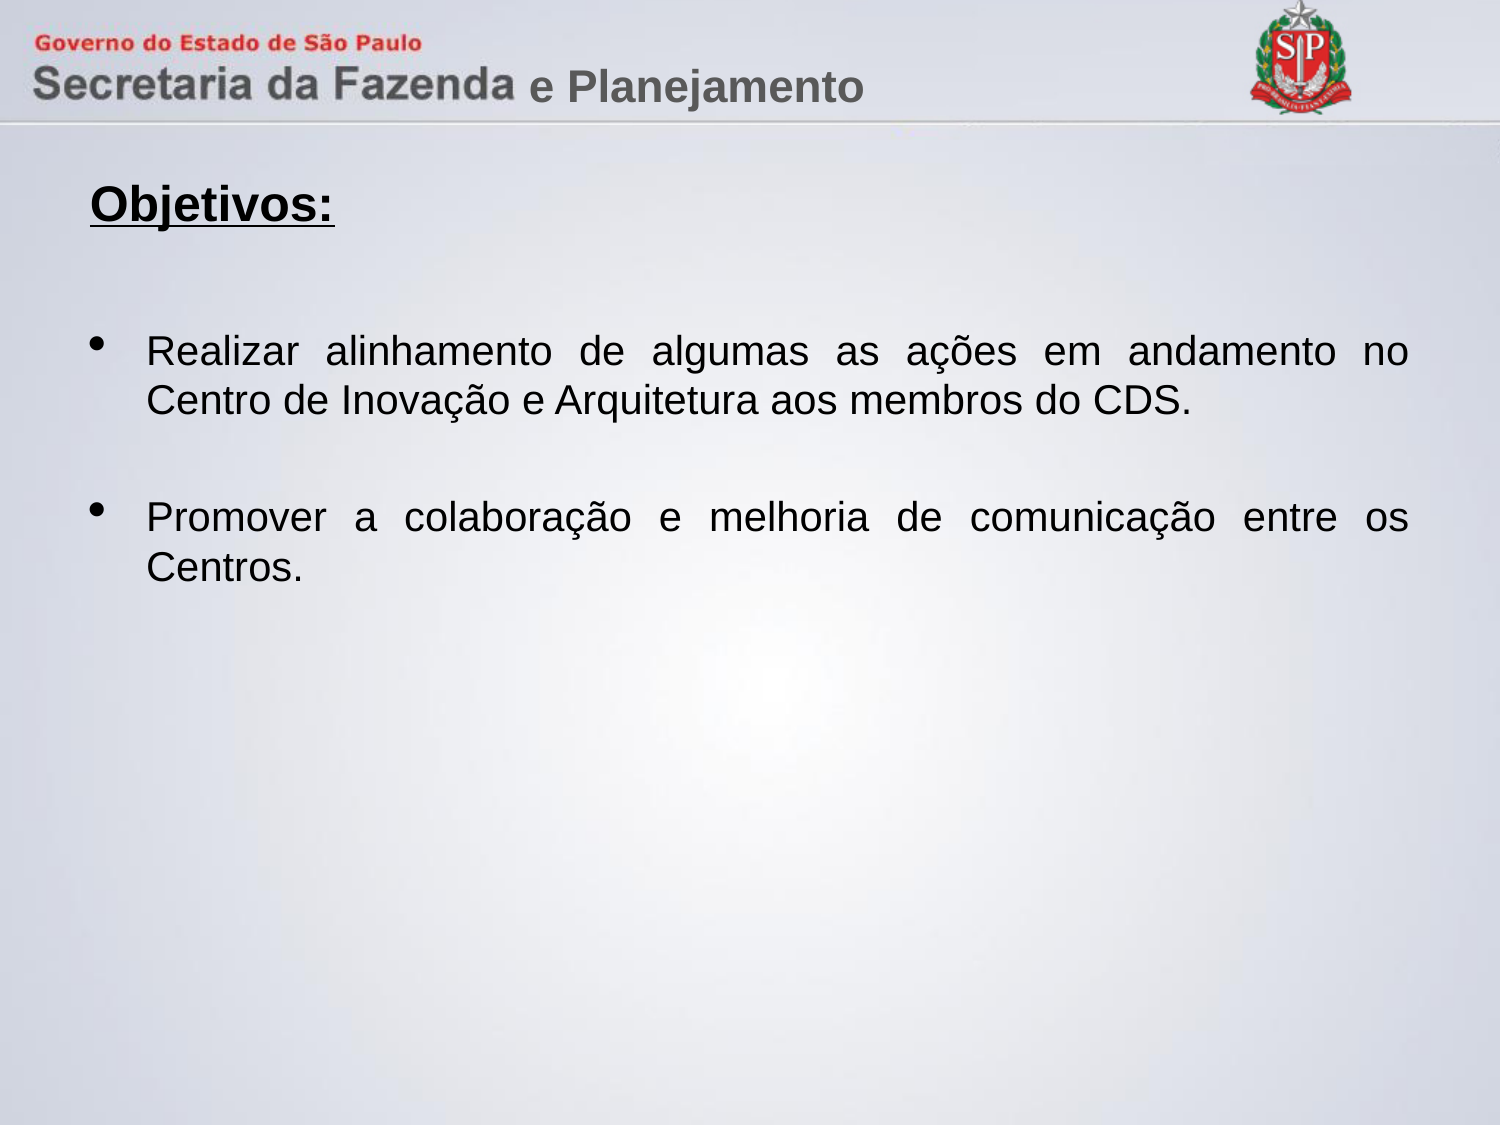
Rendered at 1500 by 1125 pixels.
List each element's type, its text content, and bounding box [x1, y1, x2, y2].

picture [0, 0, 1500, 1125]
text_box Objetivos: [74, 148, 1425, 256]
text_box Realizar alinhamento de algumas as ações em andamento no Centro de Inovação e Arquitetura aos membros do CDS. Promover a colaboração e melhoria de comunicação entre os Centros. [74, 262, 1425, 1059]
